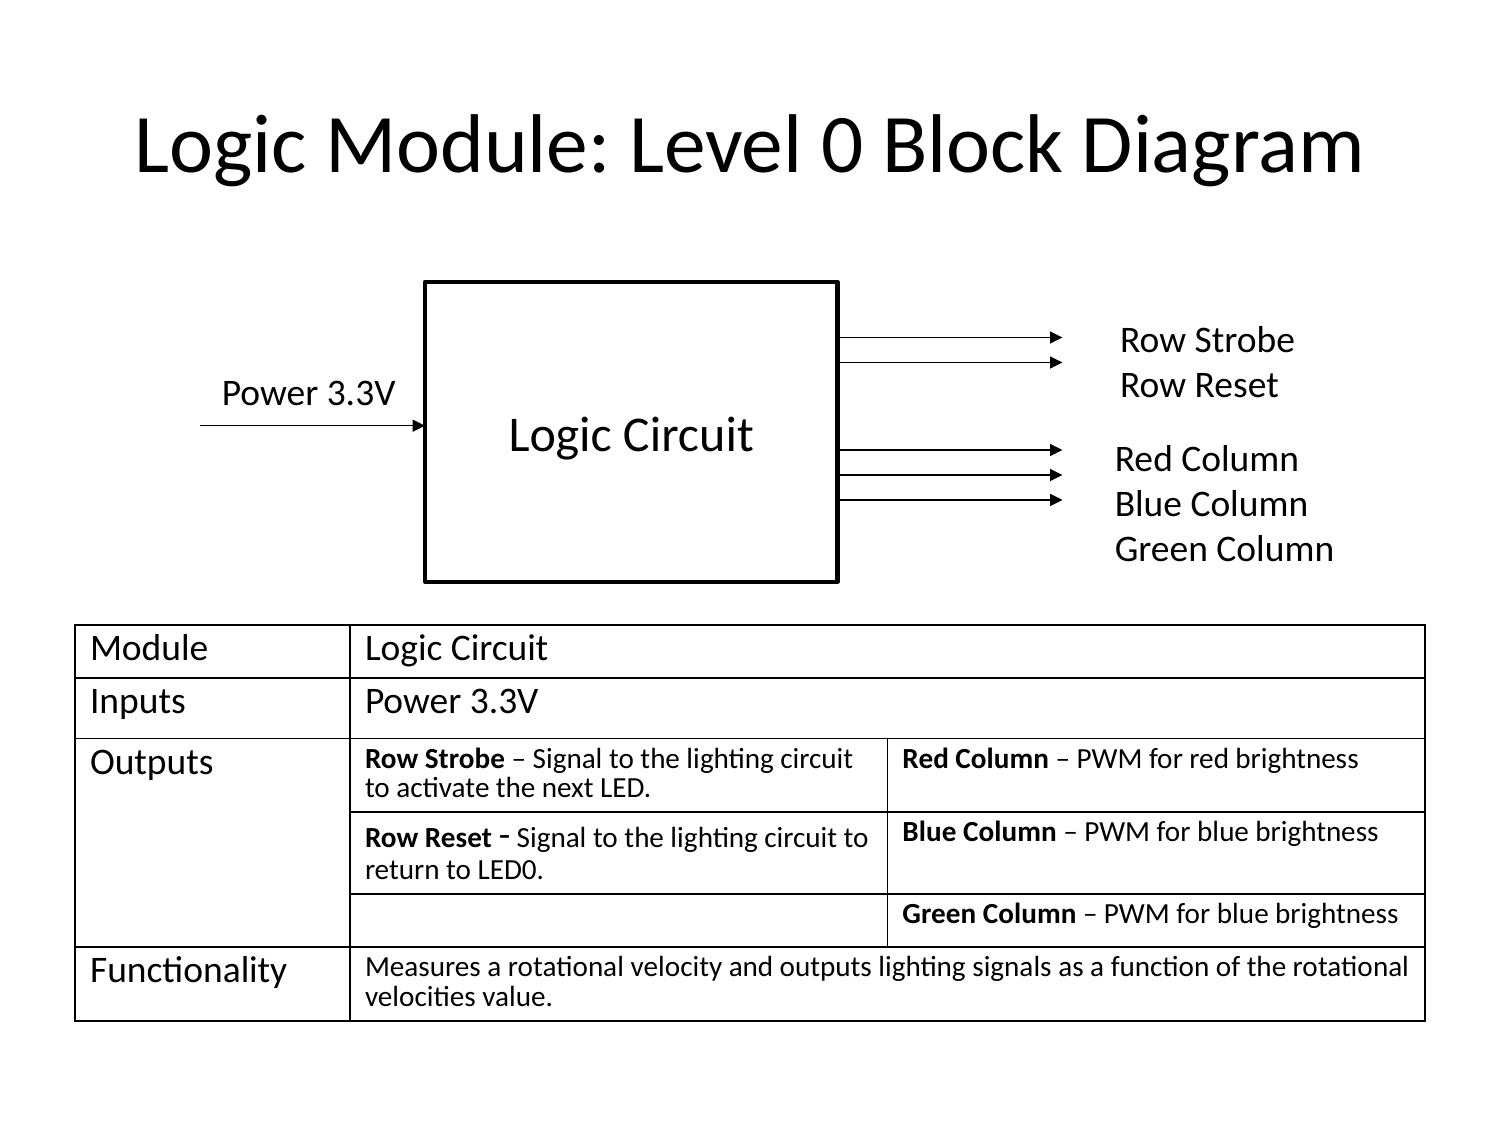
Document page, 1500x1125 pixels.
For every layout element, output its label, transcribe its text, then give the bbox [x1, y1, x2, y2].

text_box Power 3.3V [207, 360, 411, 421]
table_header Module [76, 626, 349, 677]
text_box Row Strobe Row Reset [1105, 307, 1331, 413]
text_box Red Column Blue Column Green Column [1100, 426, 1363, 577]
table_header Logic Circuit [351, 626, 1424, 677]
table_cell Blue Column – PWM for blue brightness [888, 813, 1424, 893]
table_cell Row Strobe – Signal to the lighting circuit to activate the next LED. [351, 739, 887, 811]
table_cell Inputs [76, 679, 349, 738]
text_box Logic Circuit [423, 280, 840, 584]
table_cell Green Column – PWM for blue brightness [888, 895, 1424, 946]
table_cell Power 3.3V [351, 679, 1424, 738]
table_cell Red Column – PWM for red brightness [888, 739, 1424, 811]
table_cell Measures a rotational velocity and outputs lighting signals as a function of the rotational velocities value. [351, 948, 1424, 1020]
table_cell Outputs [76, 739, 349, 946]
table_cell [351, 895, 887, 946]
table_cell Row Reset - Signal to the lighting circuit to return to LED0. [351, 813, 887, 893]
title Logic Module: Level 0 Block Diagram [75, 45, 1425, 233]
table_cell Functionality [76, 948, 349, 1020]
